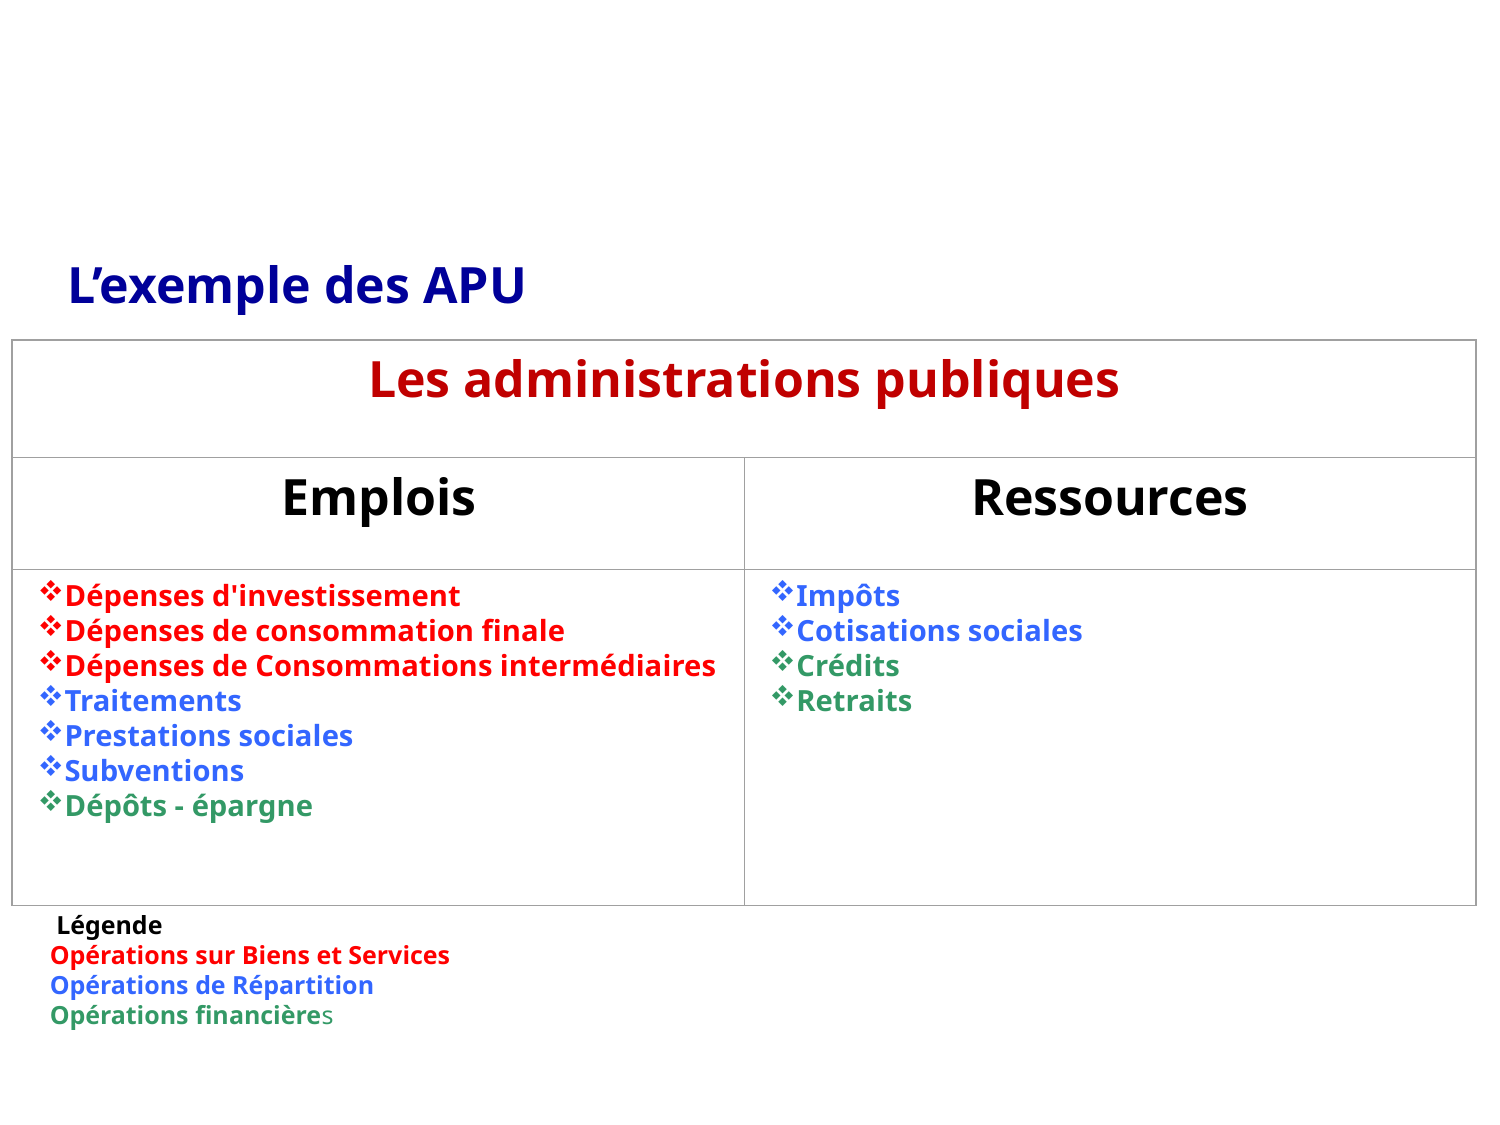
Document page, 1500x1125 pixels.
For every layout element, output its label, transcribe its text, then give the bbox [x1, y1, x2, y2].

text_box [11, 339, 1477, 907]
text_box Légende Opérations sur Biens et Services Opérations de Répartition Opérations financières [35, 915, 903, 1037]
text_box L’exemple des APU [0, 246, 598, 321]
